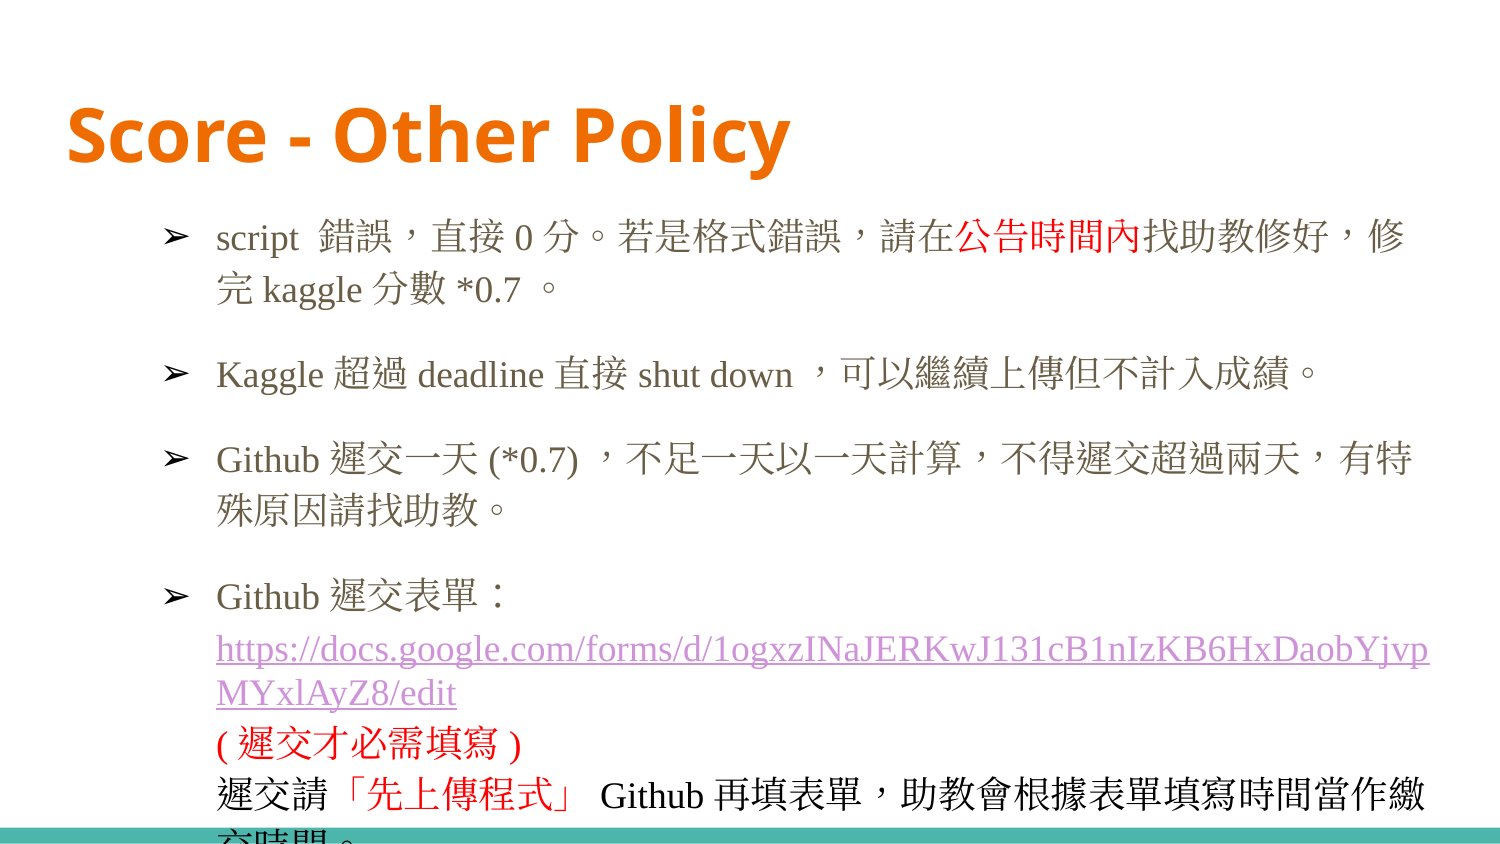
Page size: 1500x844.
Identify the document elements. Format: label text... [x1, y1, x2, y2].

title Score - Other Policy [51, 72, 1449, 189]
list script 錯誤，直接0分。若是格式錯誤，請在公告時間內找助教修好，修完kaggle分數*0.7。 Kaggle超過deadline直接shut down，可以繼續上傳但不計入成績。 Github遲交一天(*0.7)，不足一天以一天計算，不得遲交超過兩天，有特殊原因請找助教。 Github遲交表單：https://docs.google.com/forms/d/1ogxzINaJERKwJ131cB1nIzKB6HxDaobYjvpMYxlAyZ8/edit(遲交才必需填寫) 遲交請「先上傳程式」Github再填表單，助教會根據表單填寫時間當作繳交時間。 [51, 189, 1449, 788]
